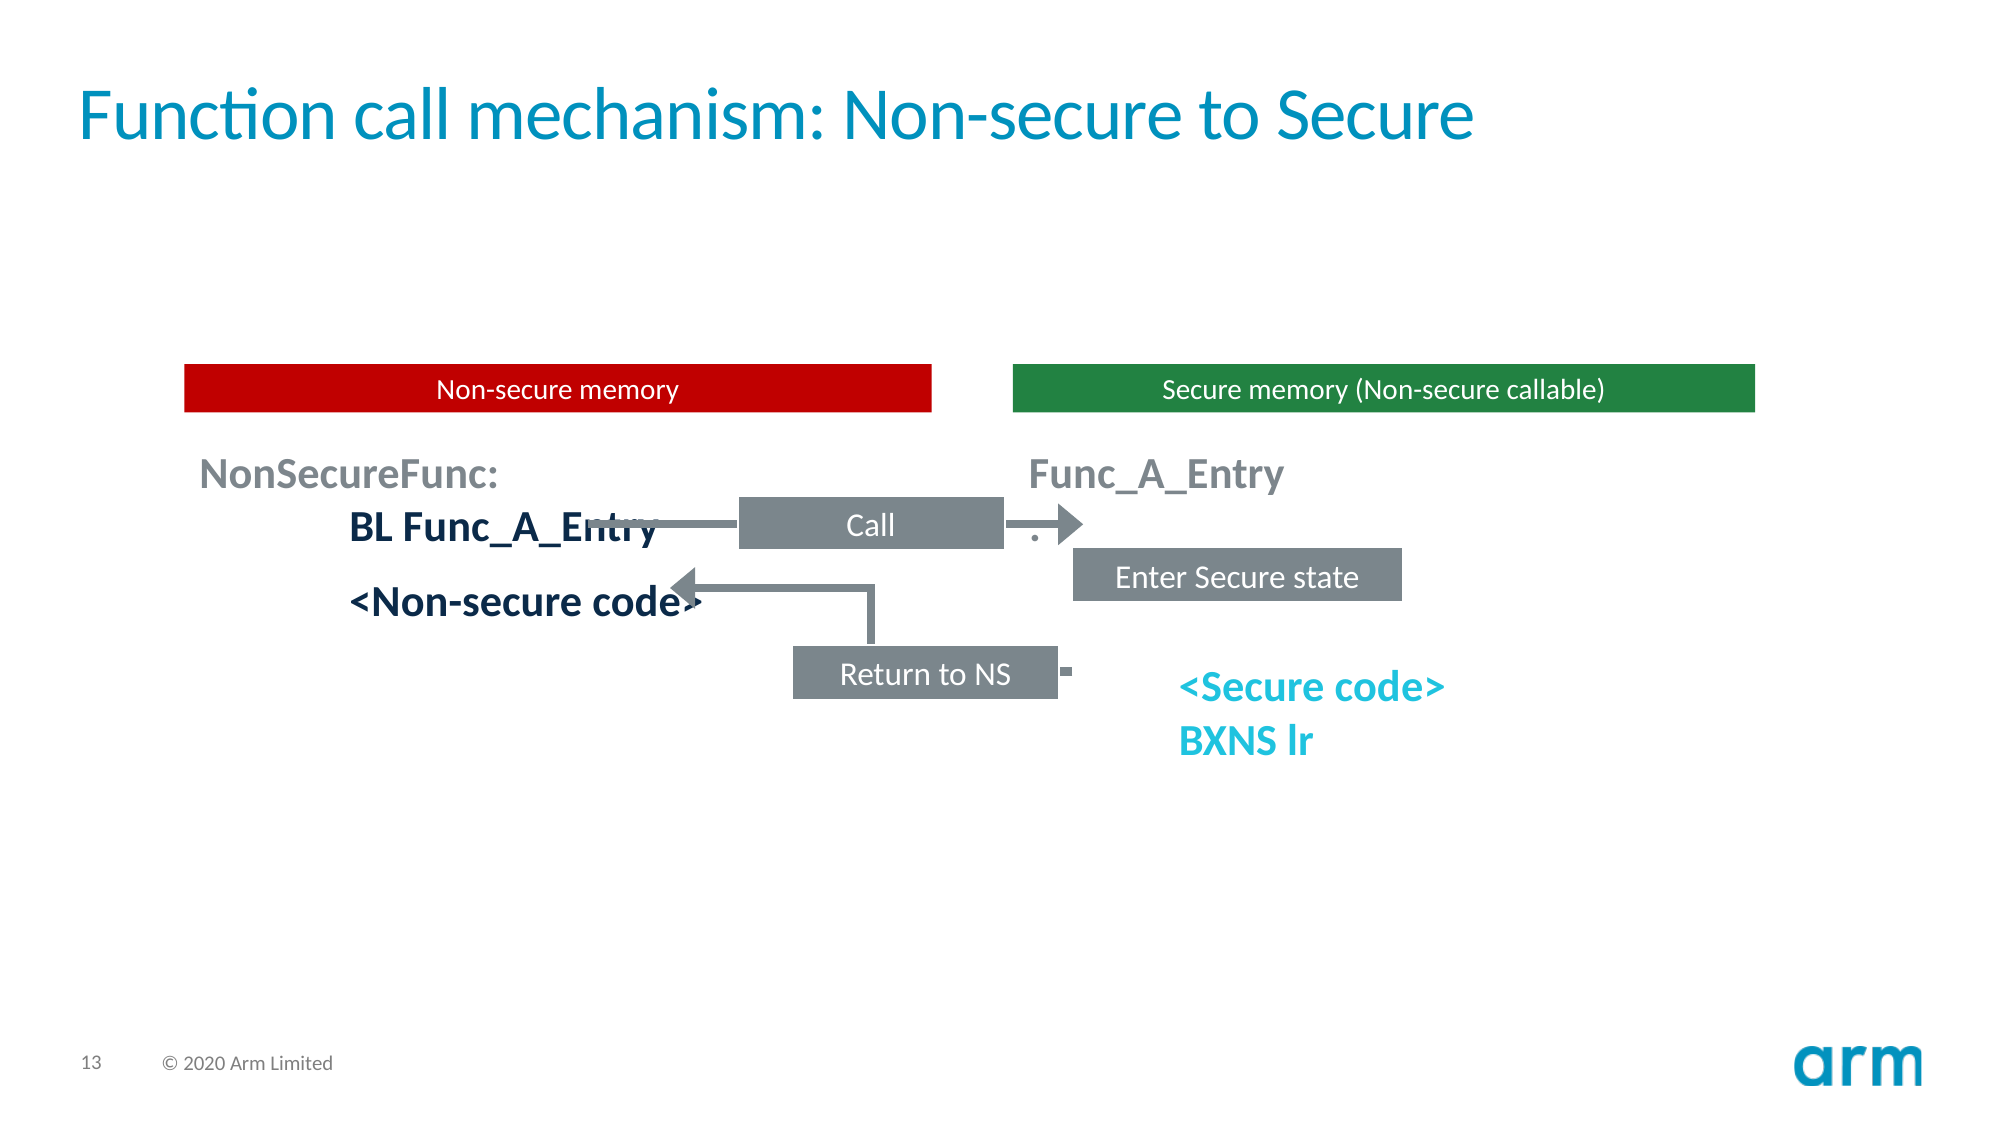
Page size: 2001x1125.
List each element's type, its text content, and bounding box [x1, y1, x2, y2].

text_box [184, 363, 1756, 761]
title Function call mechanism: Non-secure to Secure [78, 78, 1922, 186]
